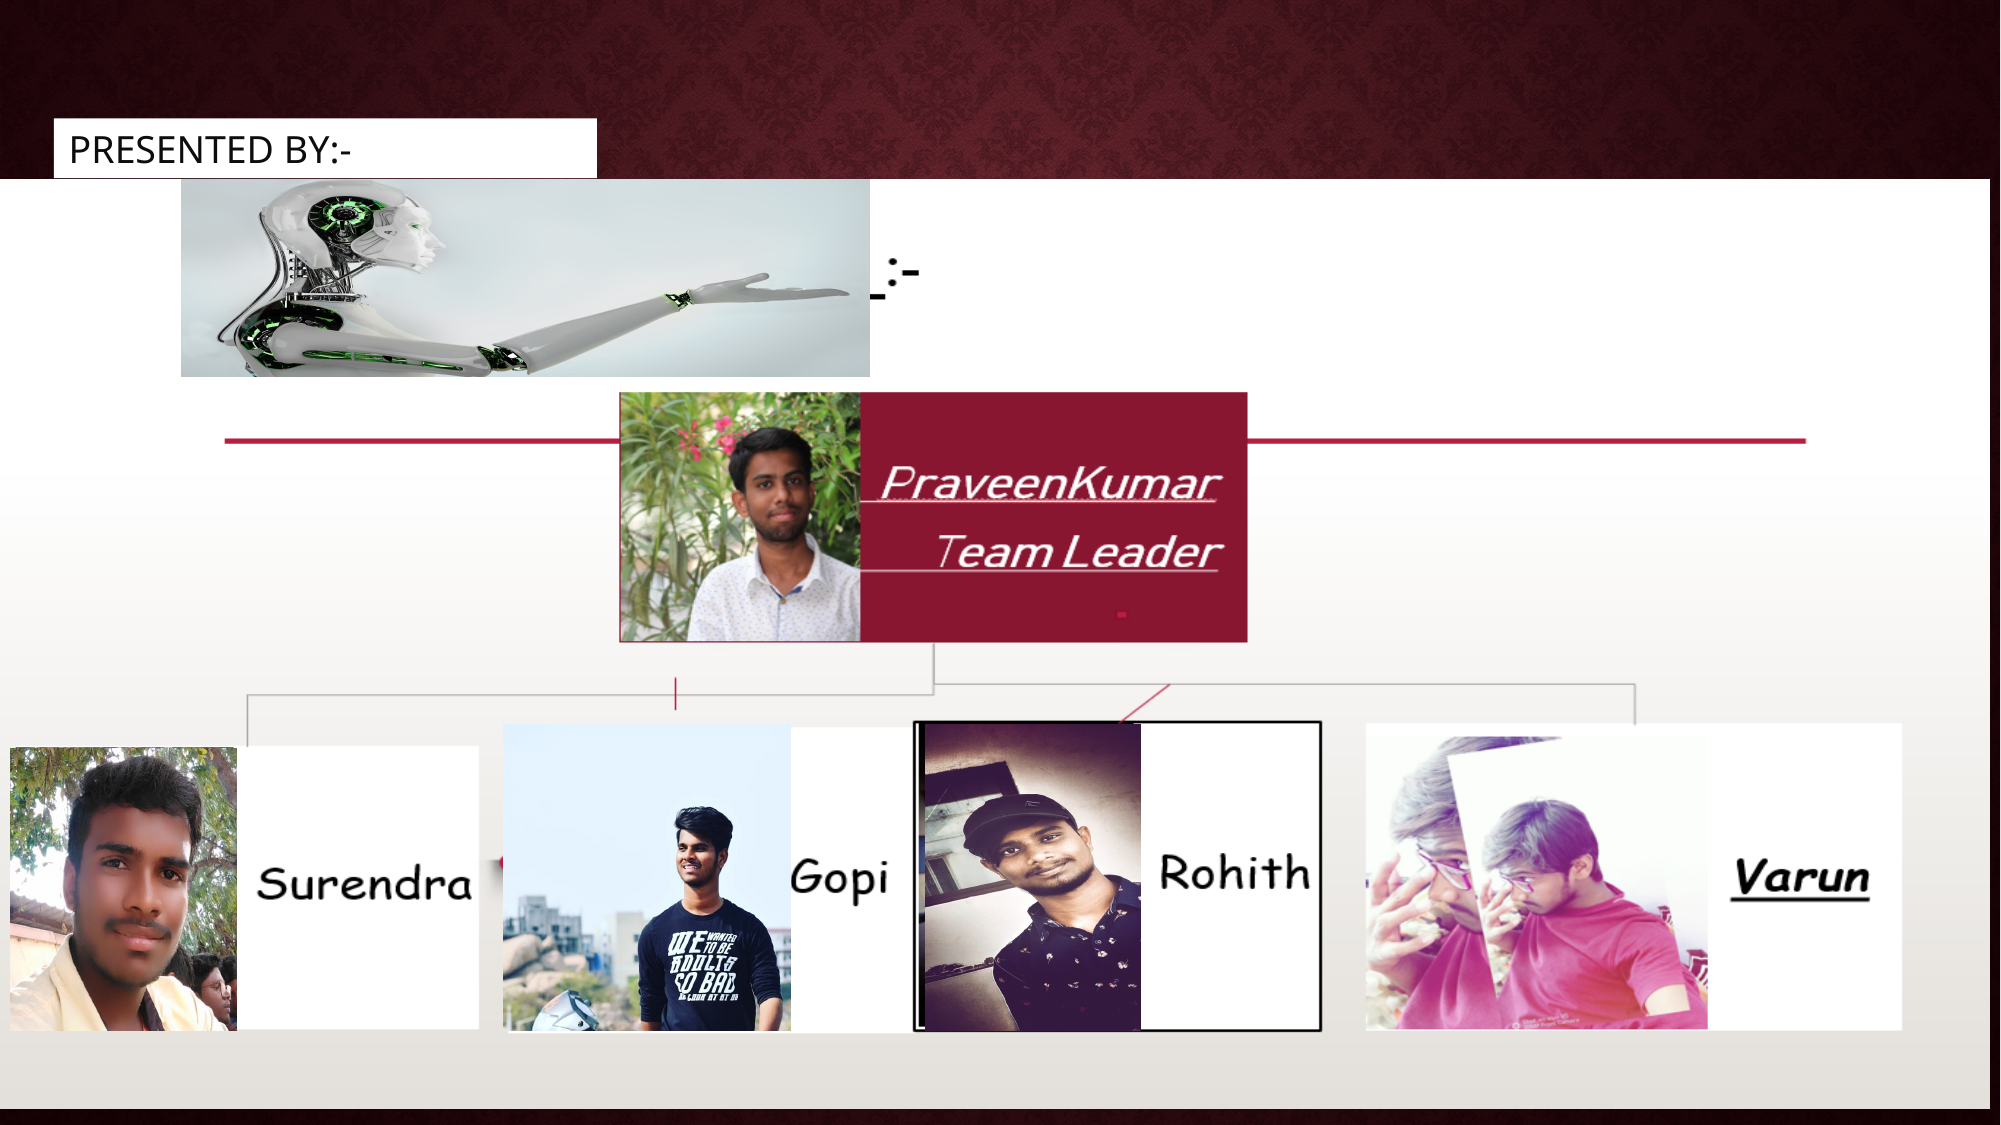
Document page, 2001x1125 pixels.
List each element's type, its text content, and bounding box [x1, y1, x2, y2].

text_box PRESENTED BY:- [53, 118, 597, 177]
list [0, 178, 1990, 1109]
picture [924, 723, 1142, 1031]
picture [180, 178, 871, 378]
picture [503, 723, 791, 1031]
picture [9, 747, 238, 1031]
